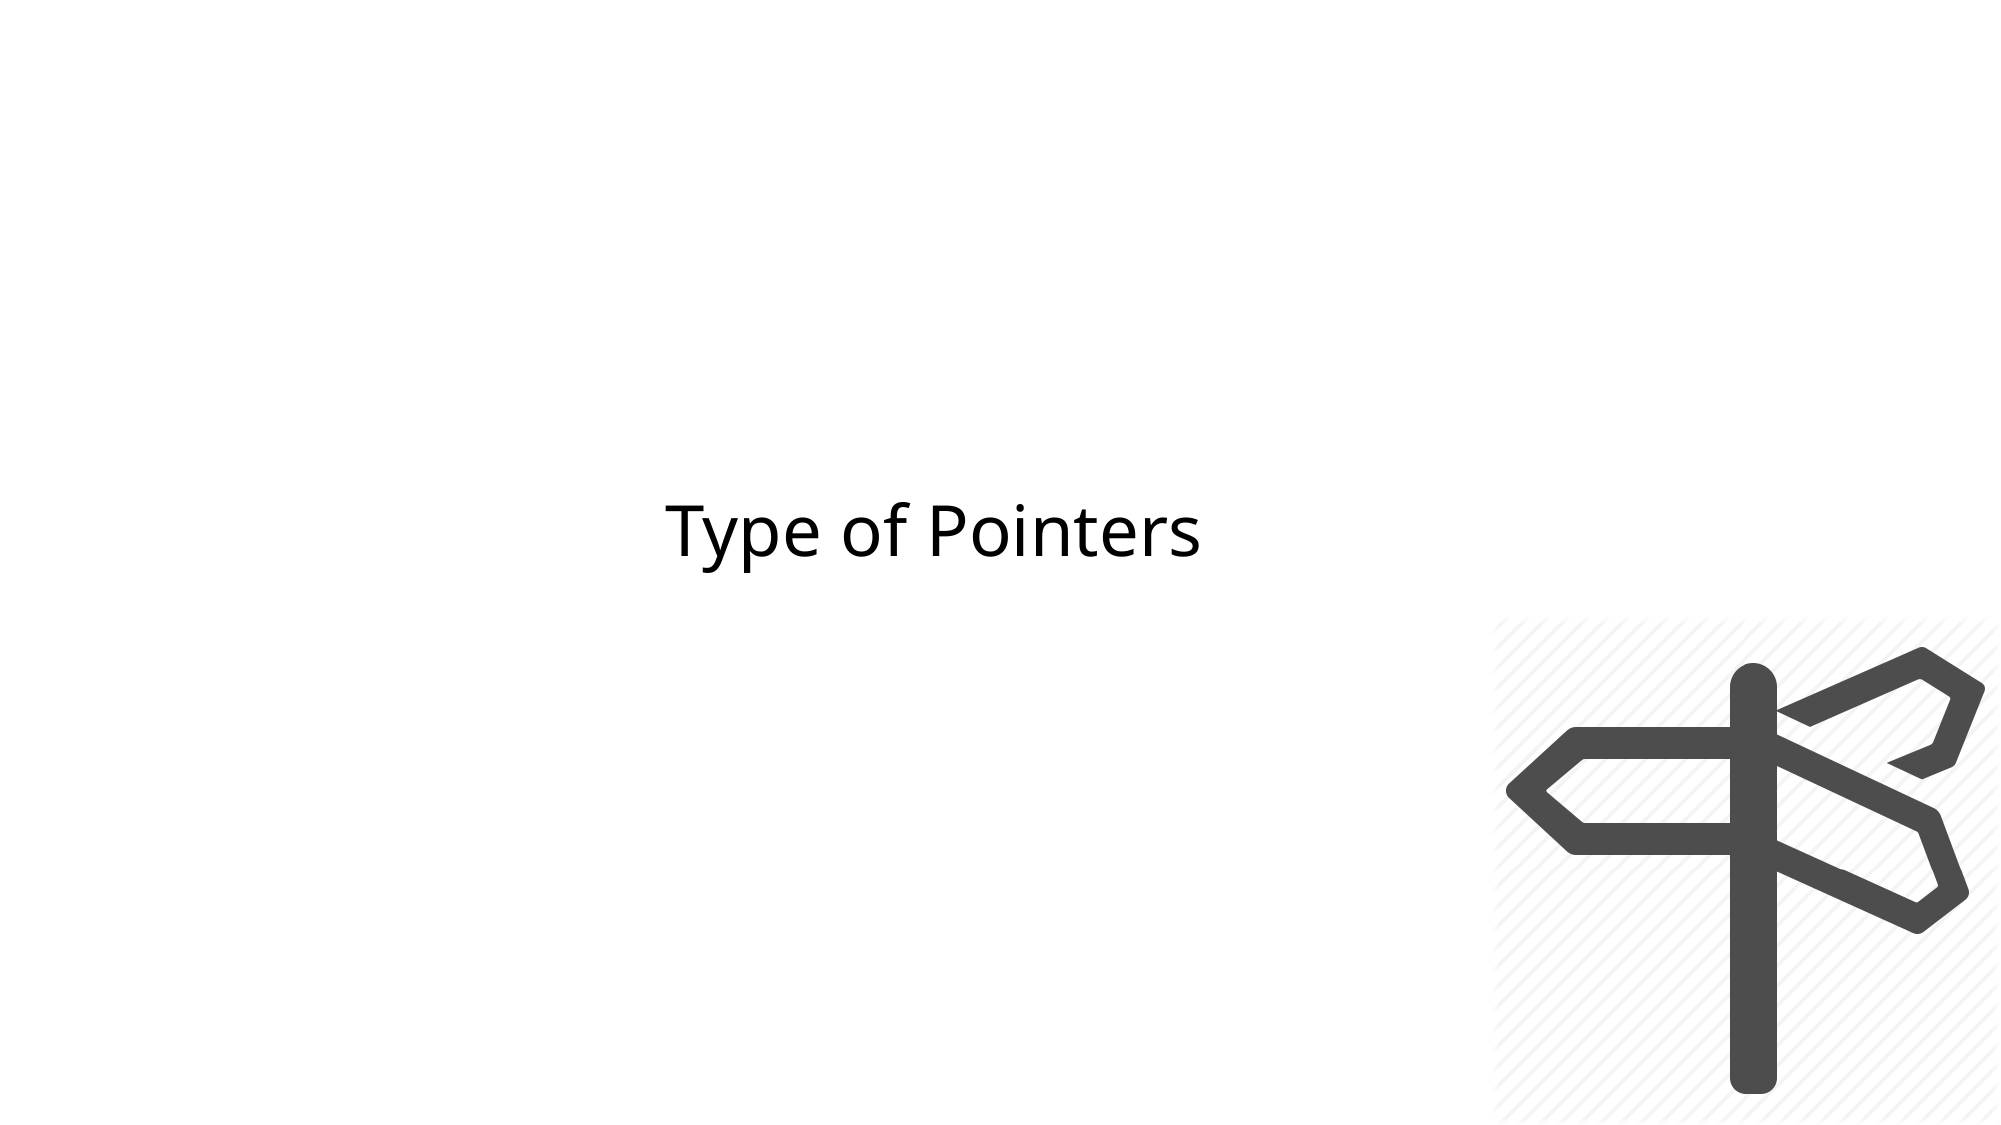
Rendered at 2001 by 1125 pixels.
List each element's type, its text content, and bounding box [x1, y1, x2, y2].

picture [1490, 615, 2000, 1125]
title Type of Pointers [650, 452, 1238, 616]
